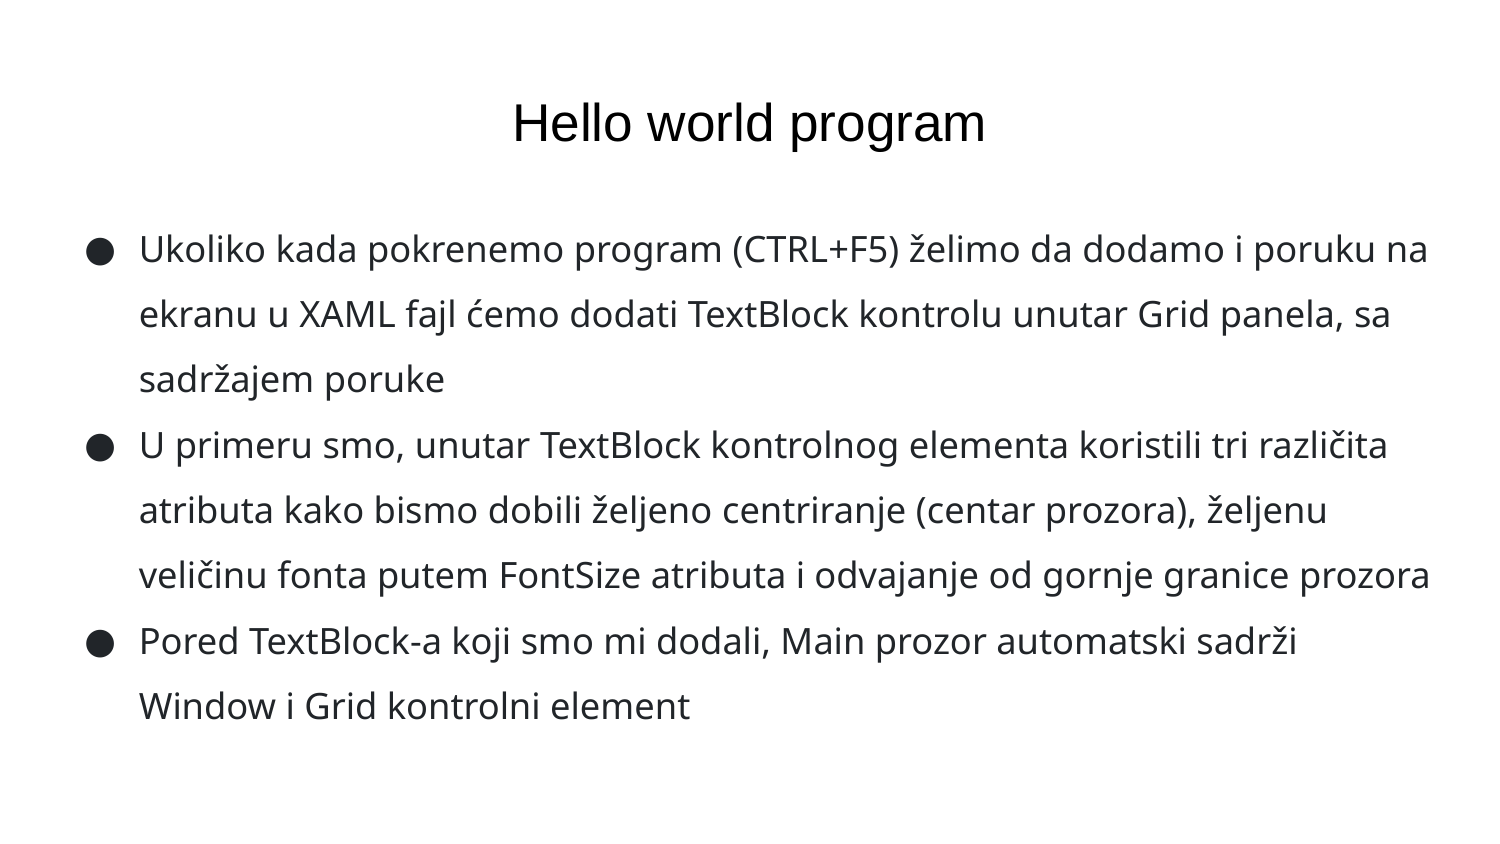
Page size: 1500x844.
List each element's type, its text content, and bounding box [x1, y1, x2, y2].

list Ukoliko kada pokrenemo program (CTRL+F5) želimo da dodamo i poruku na ekranu u XAML fajl ćemo dodati TextBlock kontrolu unutar Grid panela, sa sadržajem poruke U primeru smo, unutar TextBlock kontrolnog elementa koristili tri različita atributa kako bismo dobili željeno centriranje (centar prozora), željenu veličinu fonta putem FontSize atributa i odvajanje od gornje granice prozora Pored TextBlock-a koji smo mi dodali, Main prozor automatski sadrži Window i Grid kontrolni element [51, 189, 1449, 750]
title Hello world program [51, 72, 1449, 167]
